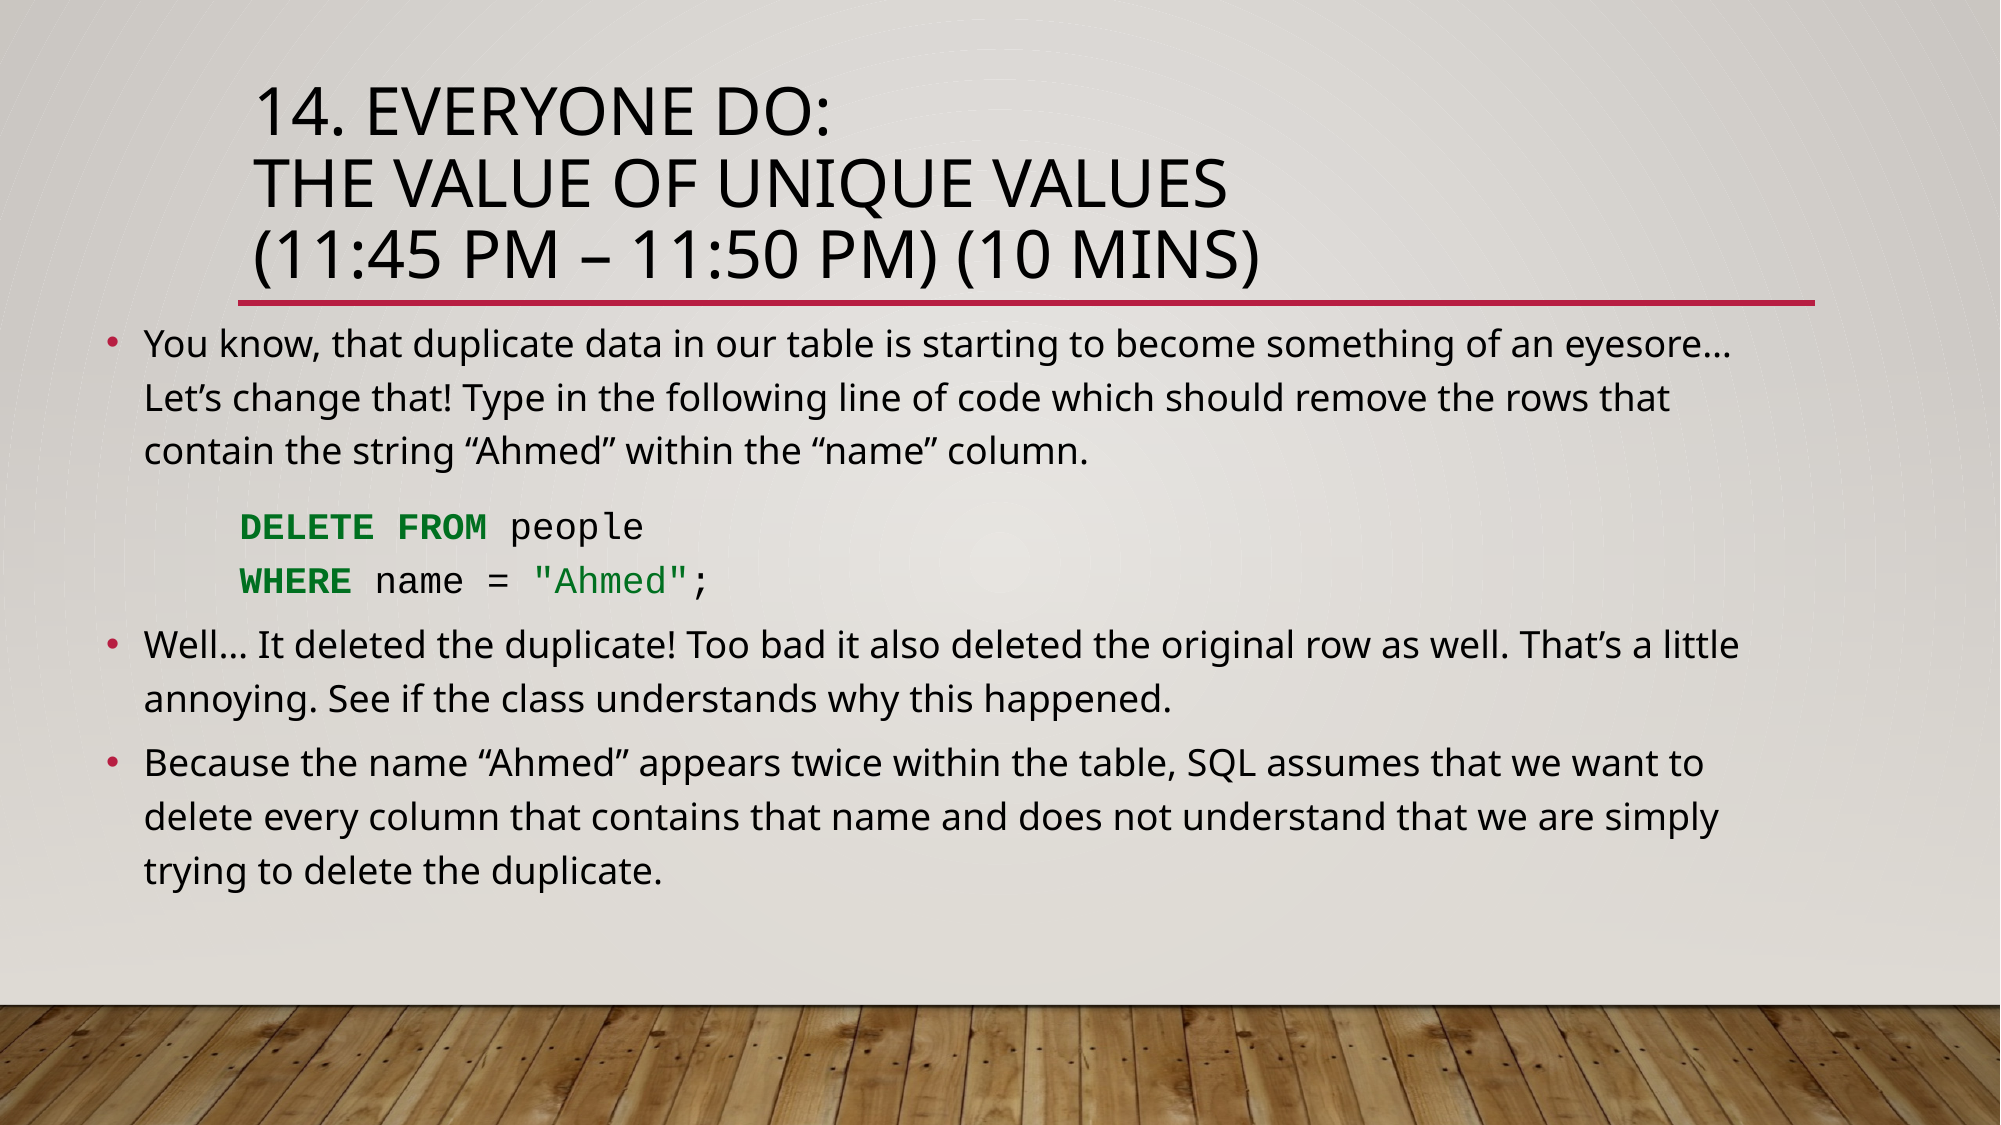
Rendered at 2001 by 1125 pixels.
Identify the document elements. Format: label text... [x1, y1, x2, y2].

title 14. EVERYONE Do: The Value of Unique Values (11:45 PM – 11:50 PM) (10 mins) [238, 70, 1814, 291]
list You know, that duplicate data in our table is starting to become something of an eyesore… Let’s change that! Type in the following line of code which should remove the rows that contain the string “Ahmed” within the “name” column. DELETE FROM people WHERE name = "Ahmed"; Well… It deleted the duplicate! Too bad it also deleted the original row as well. That’s a little annoying. See if the class understands why this happened. Because the name “Ahmed” appears twice within the table, SQL assumes that we want to delete every column that contains that name and does not understand that we are simply trying to delete the duplicate. [16, 303, 1814, 982]
picture [0, 1005, 2000, 1125]
